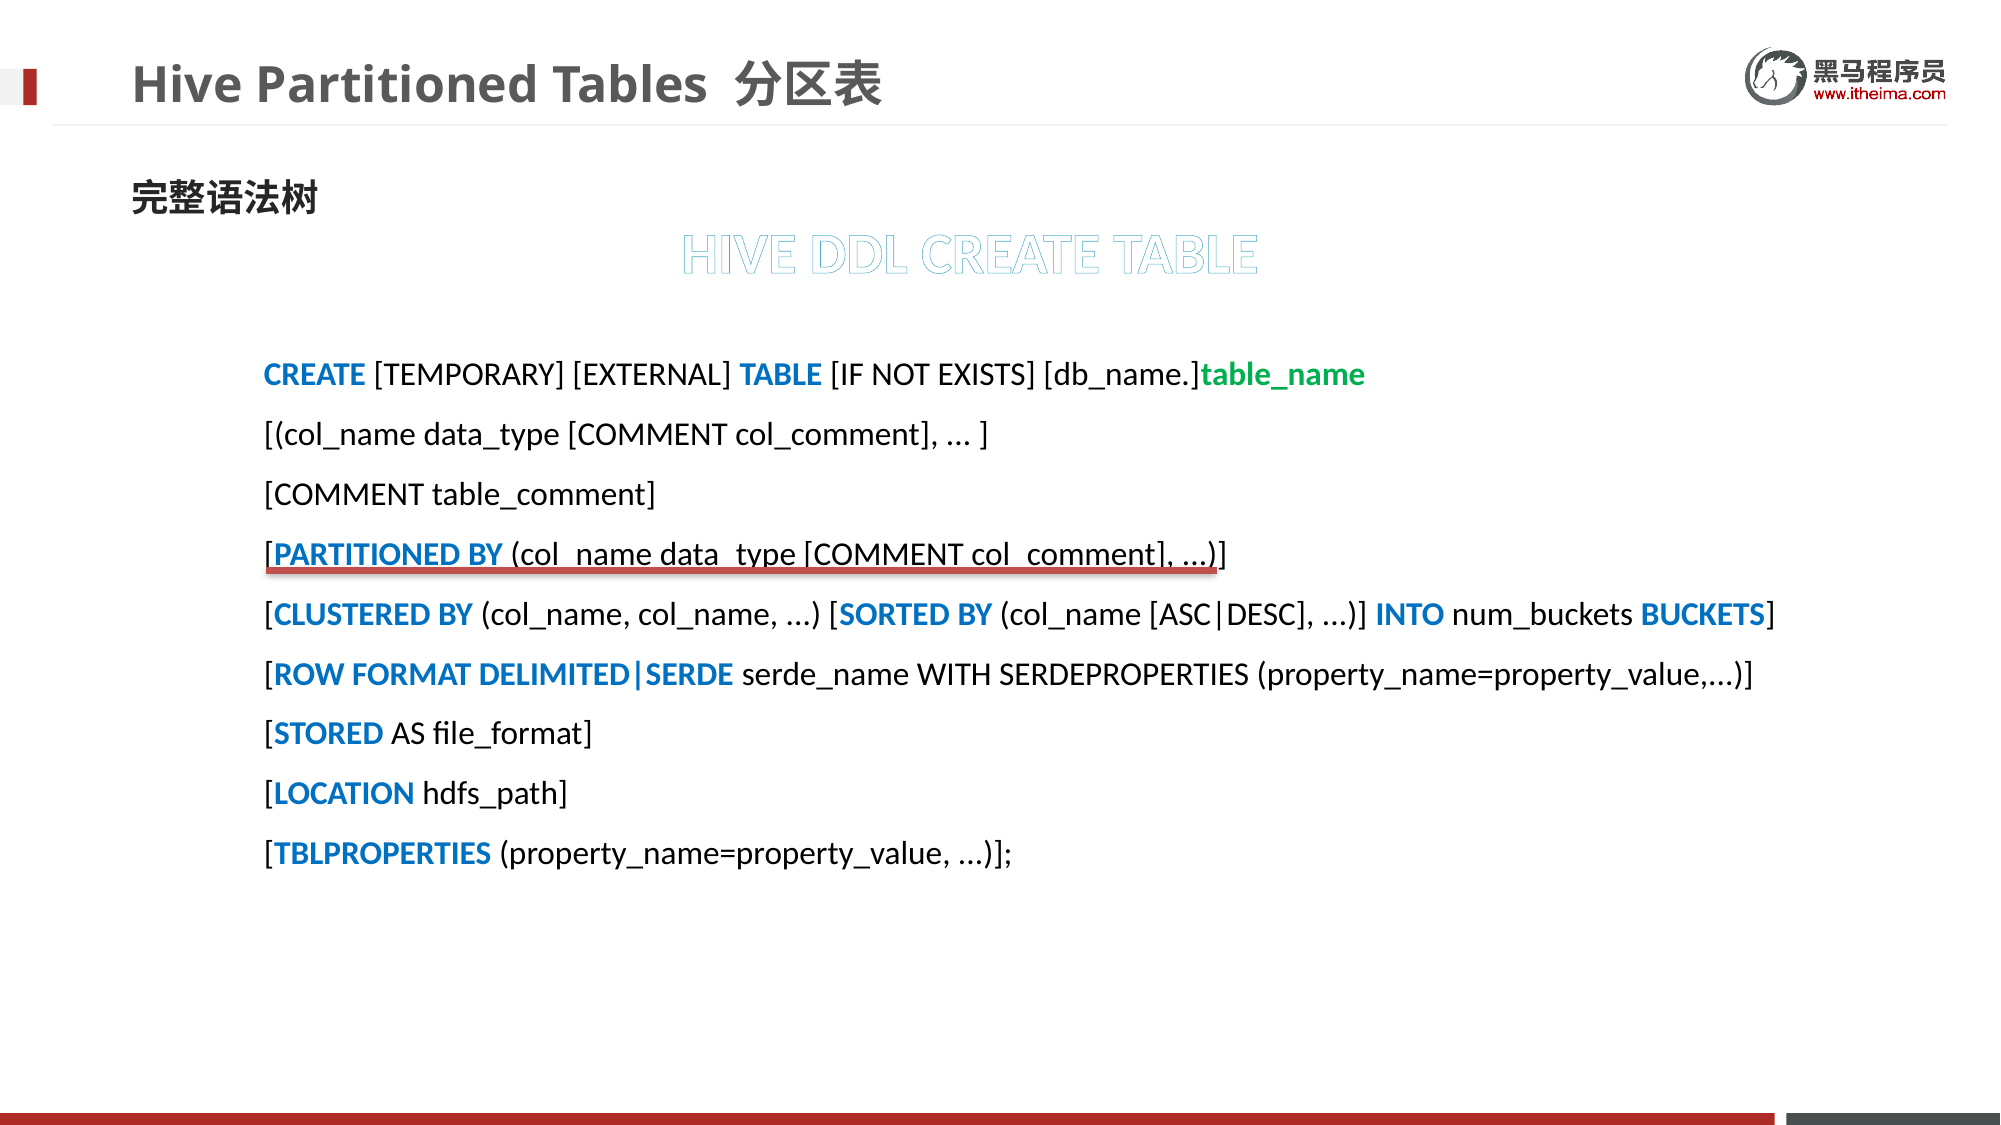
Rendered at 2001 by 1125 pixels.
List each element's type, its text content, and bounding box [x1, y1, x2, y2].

text_box CREATE [TEMPORARY] [EXTERNAL] TABLE [IF NOT EXISTS] [db_name.]table_name [(col_name data_type [COMMENT col_comment], ... ] [COMMENT table_comment] [PARTITIONED BY (col_name data_type [COMMENT col_comment], ...)] [CLUSTERED BY (col_name, col_name, ...) [SORTED BY (col_name [ASC|DESC], ...)] INTO num_buckets BUCKETS] [ROW FORMAT DELIMITED|SERDE serde_name WITH SERDEPROPERTIES (property_name=property_value,...)] [STORED AS file_format] [LOCATION hdfs_path] [TBLPROPERTIES (property_name=property_value, ...)]; [234, 325, 1990, 879]
title Hive Partitioned Tables 分区表 [116, 40, 1556, 125]
text_box HIVE DDL CREATE TABLE [666, 207, 1275, 293]
list 完整语法树 [116, 154, 1880, 239]
picture [1744, 46, 1946, 106]
